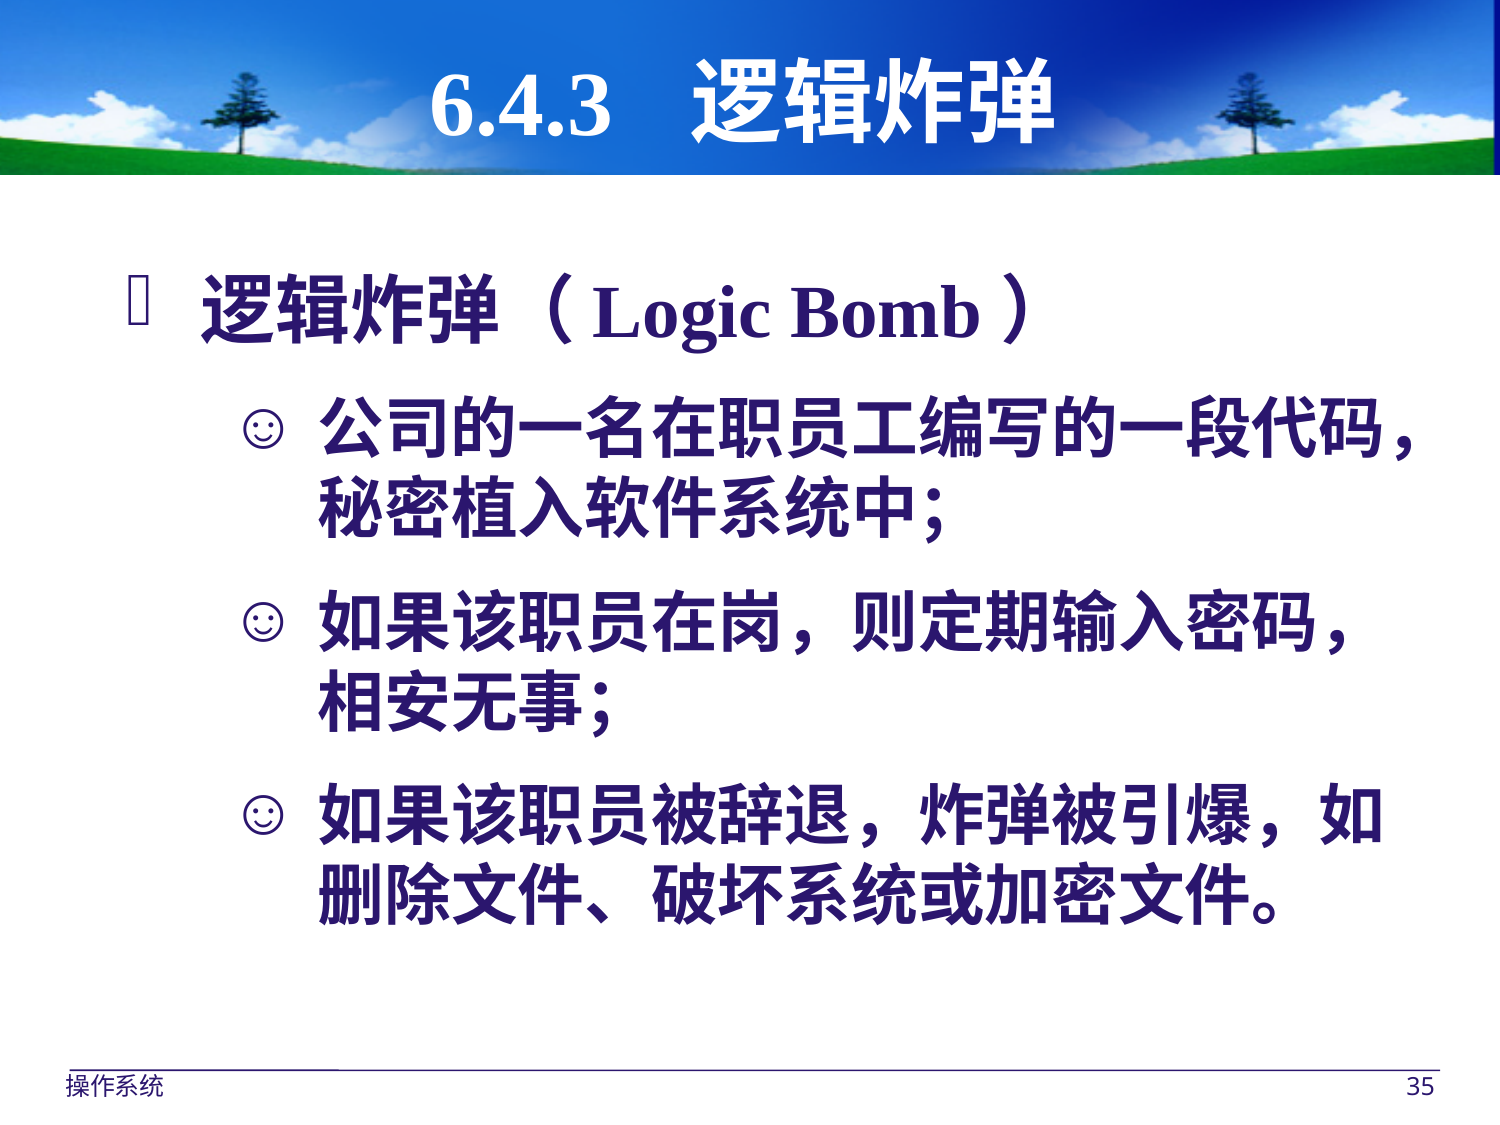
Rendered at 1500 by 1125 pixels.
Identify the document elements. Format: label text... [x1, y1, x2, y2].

title 6.4.3 逻辑炸弹 [50, 50, 1438, 161]
footer 35 [974, 1062, 1451, 1116]
slide_number 操作系统 [49, 1062, 401, 1116]
text_box 逻辑炸弹（Logic Bomb） 公司的一名在职员工编写的一段代码，秘密植入软件系统中； 如果该职员在岗，则定期输入密码，相安无事； 如果该职员被辞退，炸弹被引爆，如删除文件、破坏系统或加密文件。 [112, 255, 1412, 940]
picture [0, 0, 1500, 175]
